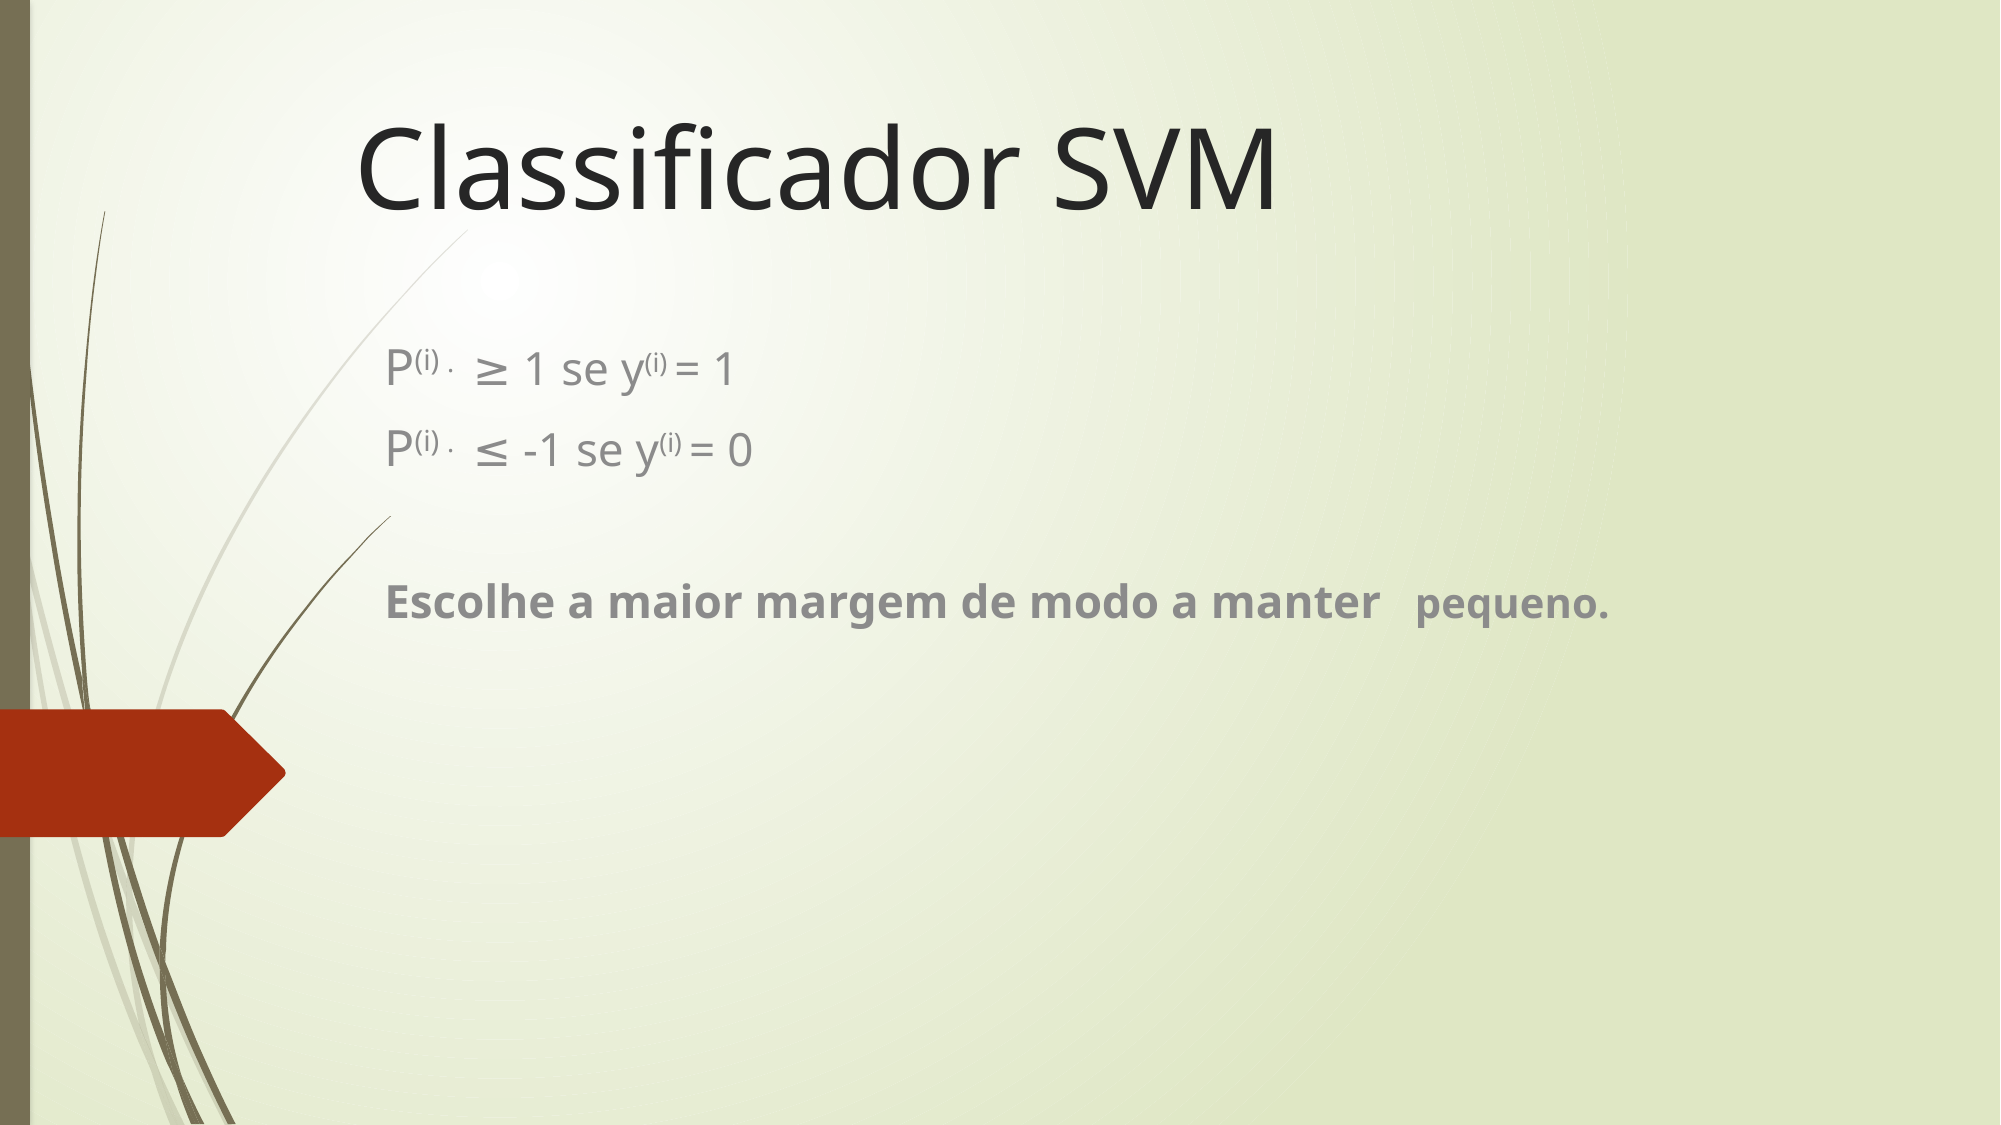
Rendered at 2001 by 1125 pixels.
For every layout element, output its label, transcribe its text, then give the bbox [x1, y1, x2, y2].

title Classificador SVM [339, 45, 1802, 240]
